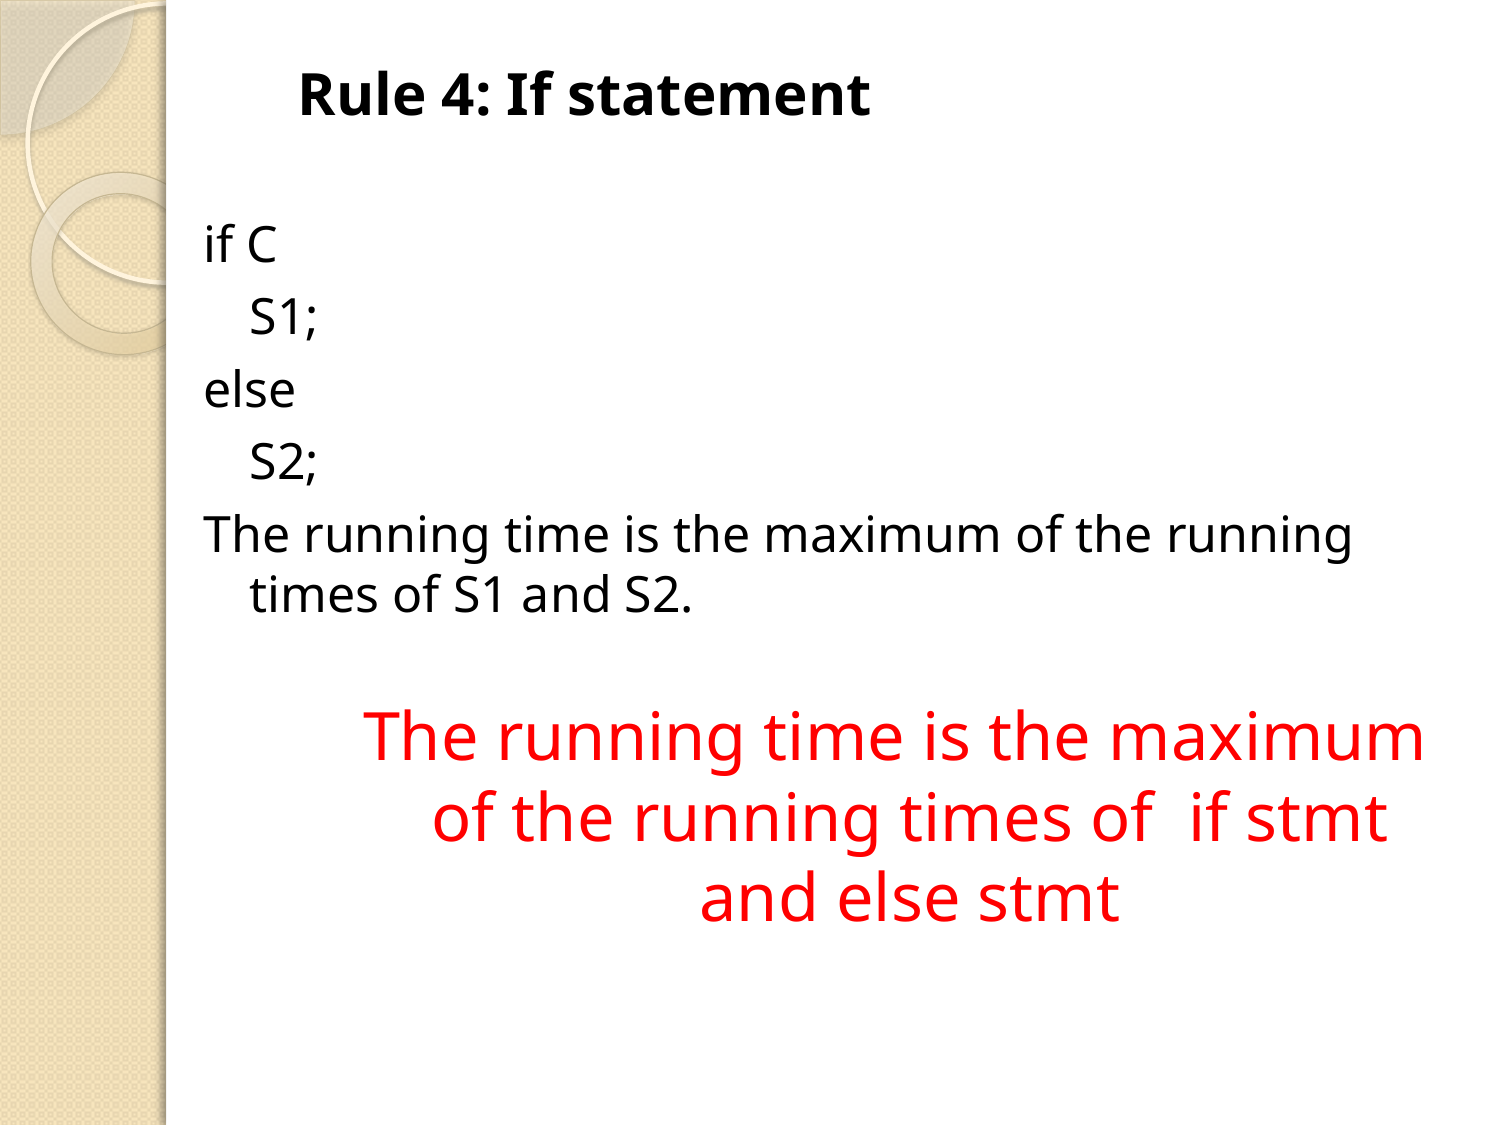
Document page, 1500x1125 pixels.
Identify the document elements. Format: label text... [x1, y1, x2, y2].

list Rule 4: If statement if C S1; else S2; The running time is the maximum of the running times of S1 and S2. The running time is the maximum of the running times of if stmt and else stmt [174, 50, 1466, 1025]
